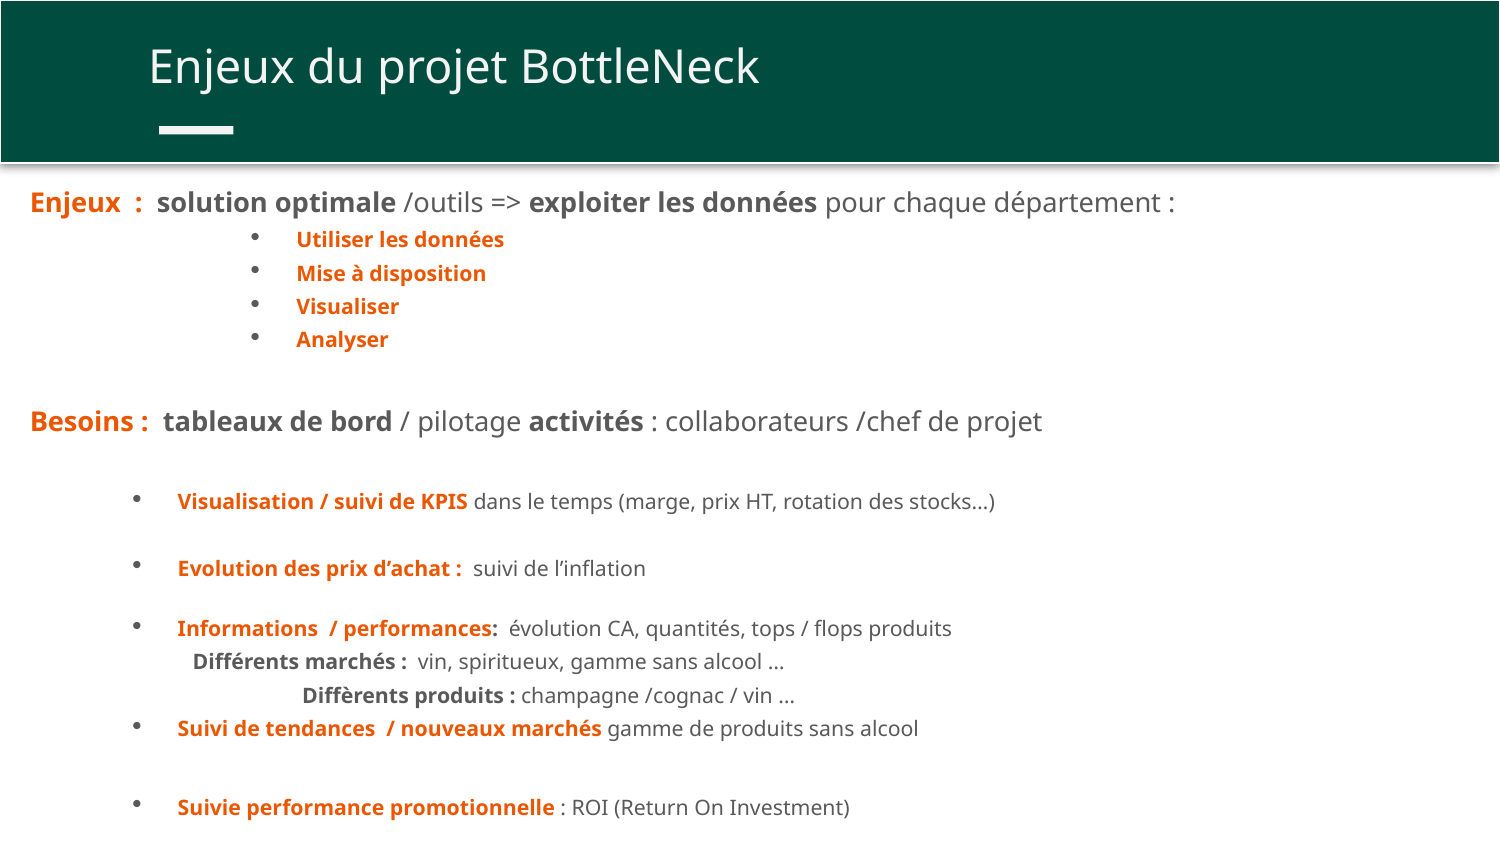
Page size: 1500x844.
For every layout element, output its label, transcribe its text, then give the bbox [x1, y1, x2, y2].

text_box [0, 0, 1500, 163]
list Enjeux : solution optimale /outils => exploiter les données pour chaque département : Utiliser les données Mise à disposition Visualiser Analyser Besoins : tableaux de bord / pilotage activités : collaborateurs /chef de projet Visualisation / suivi de KPIS dans le temps (marge, prix HT, rotation des stocks…) Evolution des prix d’achat : suivi de l’inflation Informations / performances: évolution CA, quantités, tops / flops produits Différents marchés : vin, spiritueux, gamme sans alcool … Diffèrents produits : champagne /cognac / vin … Suivi de tendances / nouveaux marchés gamme de produits sans alcool Suivie performance promotionnelle : ROI (Return On Investment) [0, 173, 1500, 844]
text_box [159, 126, 234, 135]
text_box Enjeux du projet BottleNeck [133, 18, 1500, 113]
